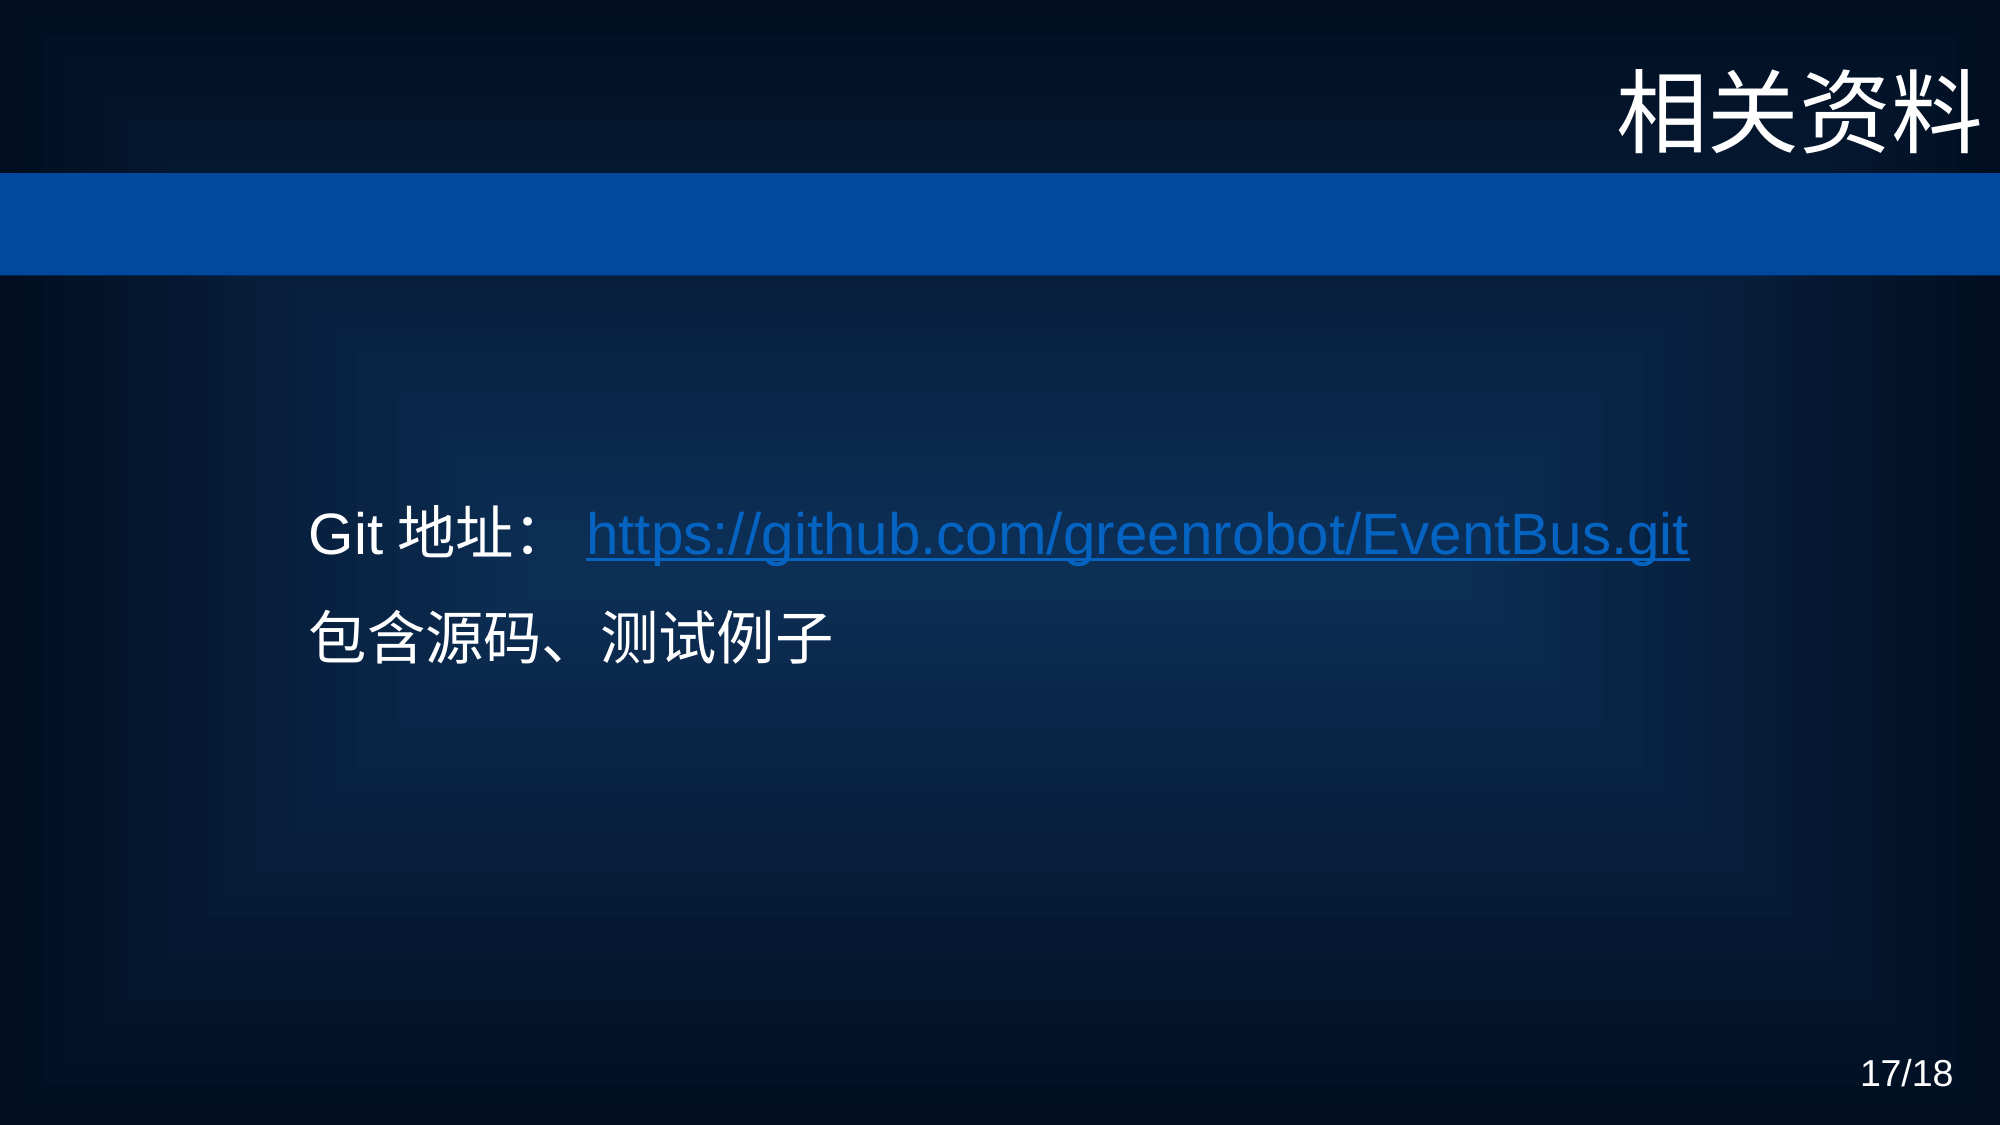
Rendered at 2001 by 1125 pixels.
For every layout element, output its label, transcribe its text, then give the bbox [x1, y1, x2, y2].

text_box [0, 276, 2000, 1125]
text_box 相关资料 [1601, 46, 1999, 172]
text_box [0, 0, 2000, 173]
text_box 17/18 [1845, 1041, 2000, 1102]
text_box [0, 173, 2000, 276]
text_box Git地址：https://github.com/greenrobot/EventBus.git 包含源码、测试例子 [294, 453, 1764, 679]
